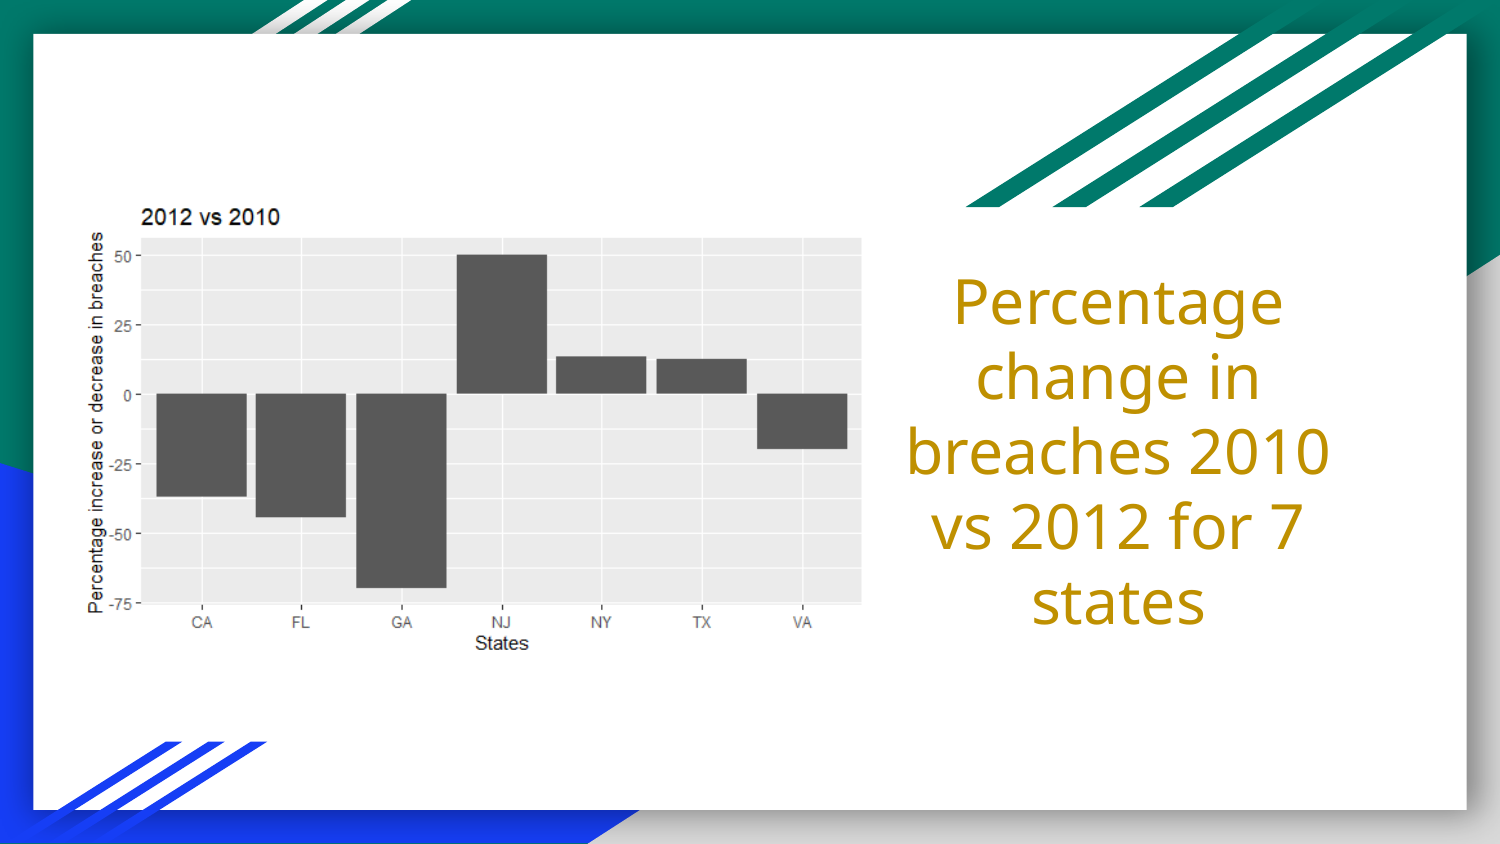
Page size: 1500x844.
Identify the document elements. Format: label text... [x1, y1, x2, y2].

picture [60, 184, 899, 687]
text_box Percentage change in breaches 2010 vs 2012 for 7 states [902, 247, 1350, 596]
